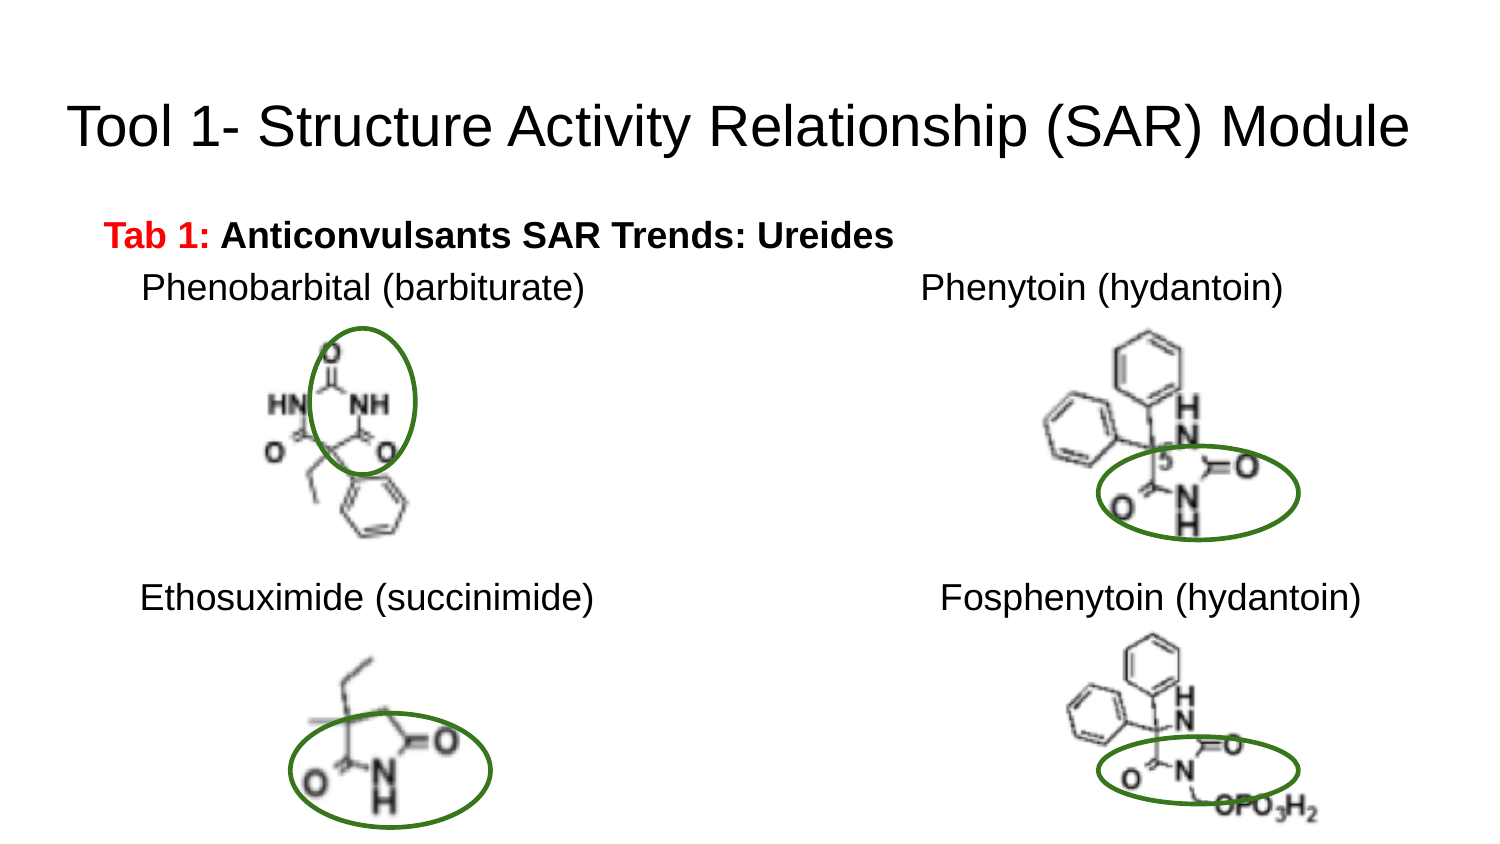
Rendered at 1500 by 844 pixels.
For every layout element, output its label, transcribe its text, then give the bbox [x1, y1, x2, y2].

picture [221, 319, 464, 550]
title Tool 1- Structure Activity Relationship (SAR) Module [51, 72, 1449, 167]
list Tab 1: Anticonvulsants SAR Trends: Ureides Phenobarbital (barbiturate) Phenytoin (hydantoin) Ethosuximide (succinimide) Fosphenytoin (hydantoin) [51, 189, 1449, 844]
picture [1048, 624, 1349, 835]
picture [994, 319, 1274, 550]
text_box [1278, 464, 1299, 522]
picture [222, 617, 502, 828]
